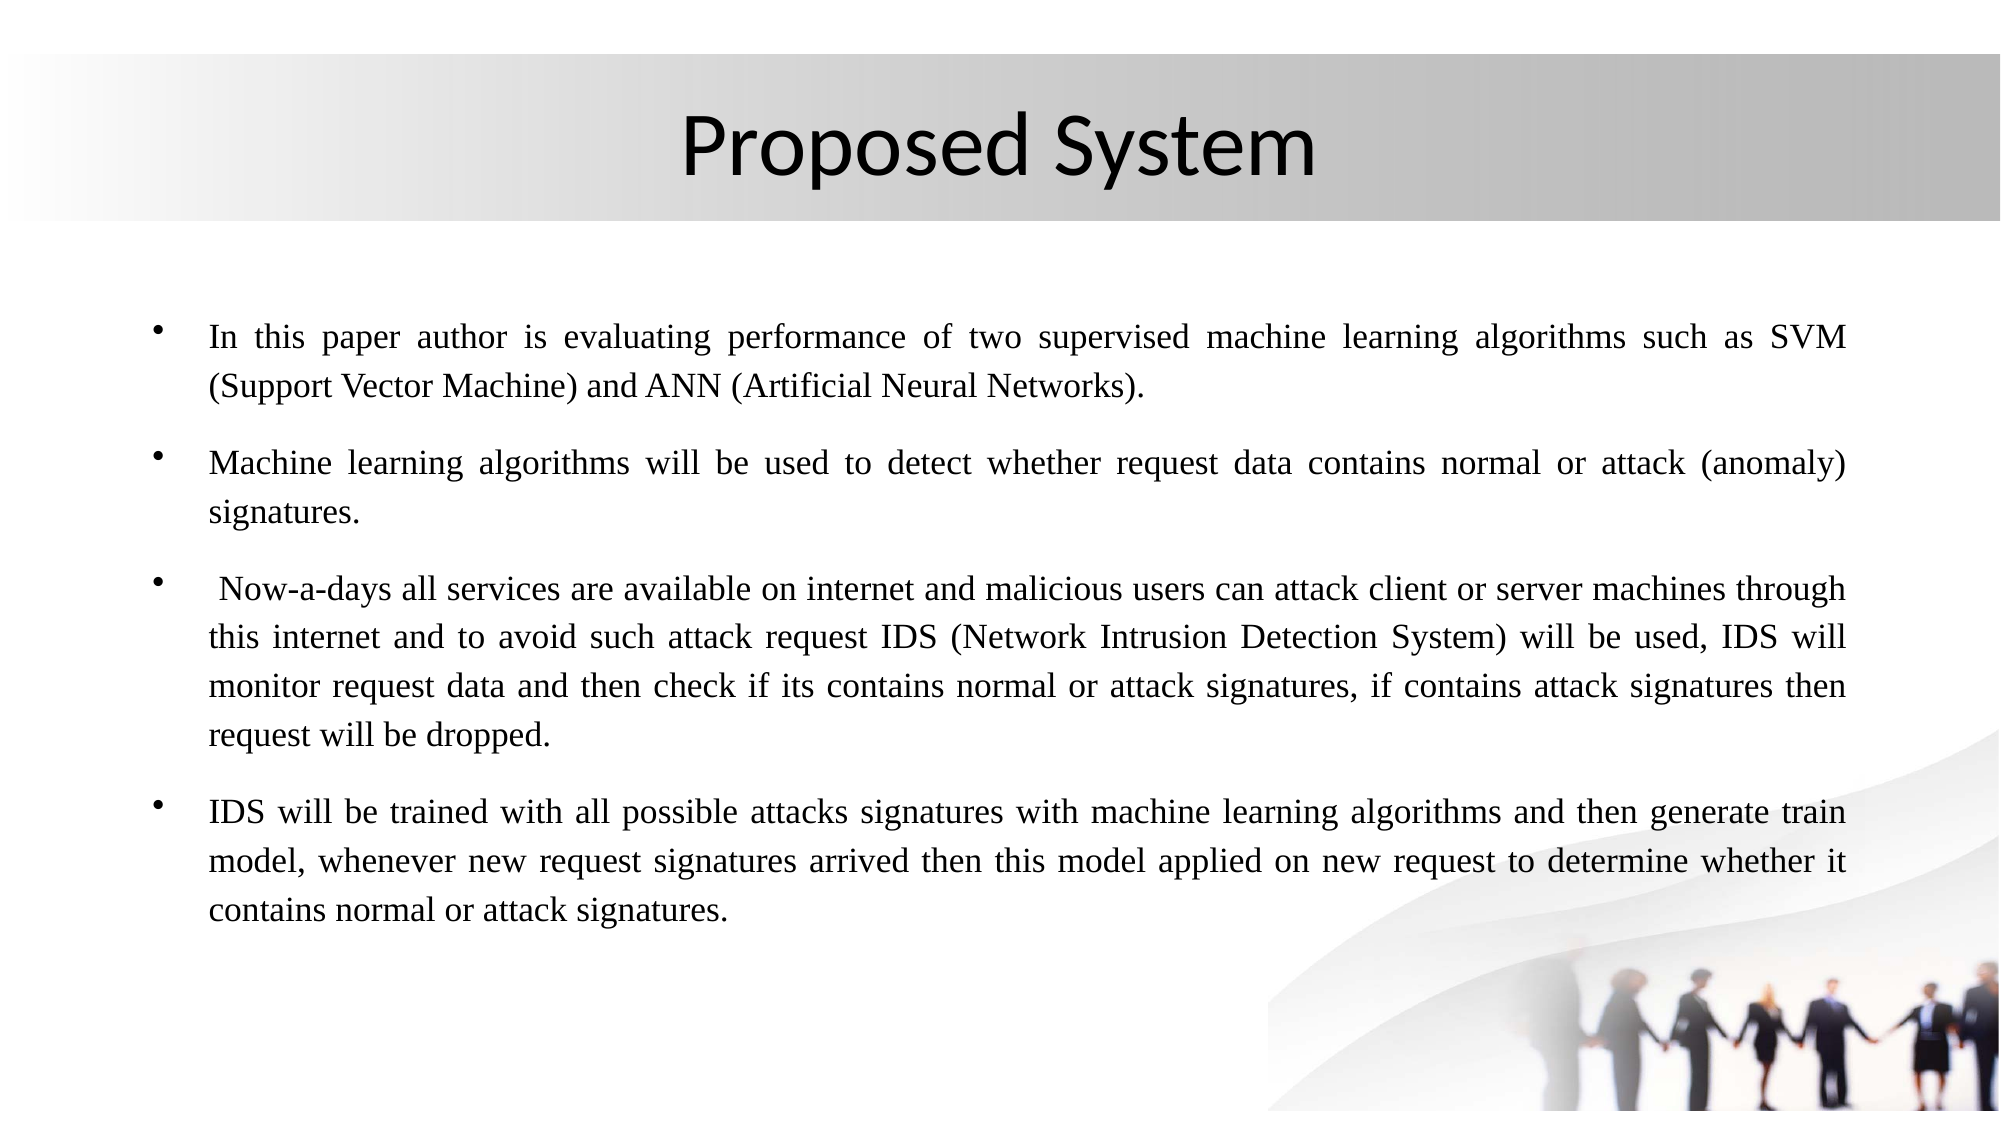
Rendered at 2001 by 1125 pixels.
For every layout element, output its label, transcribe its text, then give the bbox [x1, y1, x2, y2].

list In this paper author is evaluating performance of two supervised machine learning algorithms such as SVM (Support Vector Machine) and ANN (Artificial Neural Networks). Machine learning algorithms will be used to detect whether request data contains normal or attack (anomaly) signatures. Now-a-days all services are available on internet and malicious users can attack client or server machines through this internet and to avoid such attack request IDS (Network Intrusion Detection System) will be used, IDS will monitor request data and then check if its contains normal or attack signatures, if contains attack signatures then request will be dropped. IDS will be trained with all possible attacks signatures with machine learning algorithms and then generate train model, whenever new request signatures arrived then this model applied on new request to determine whether it contains normal or attack signatures. [137, 299, 1863, 1125]
title Proposed System [99, 44, 1901, 233]
picture [1863, 728, 1999, 1111]
